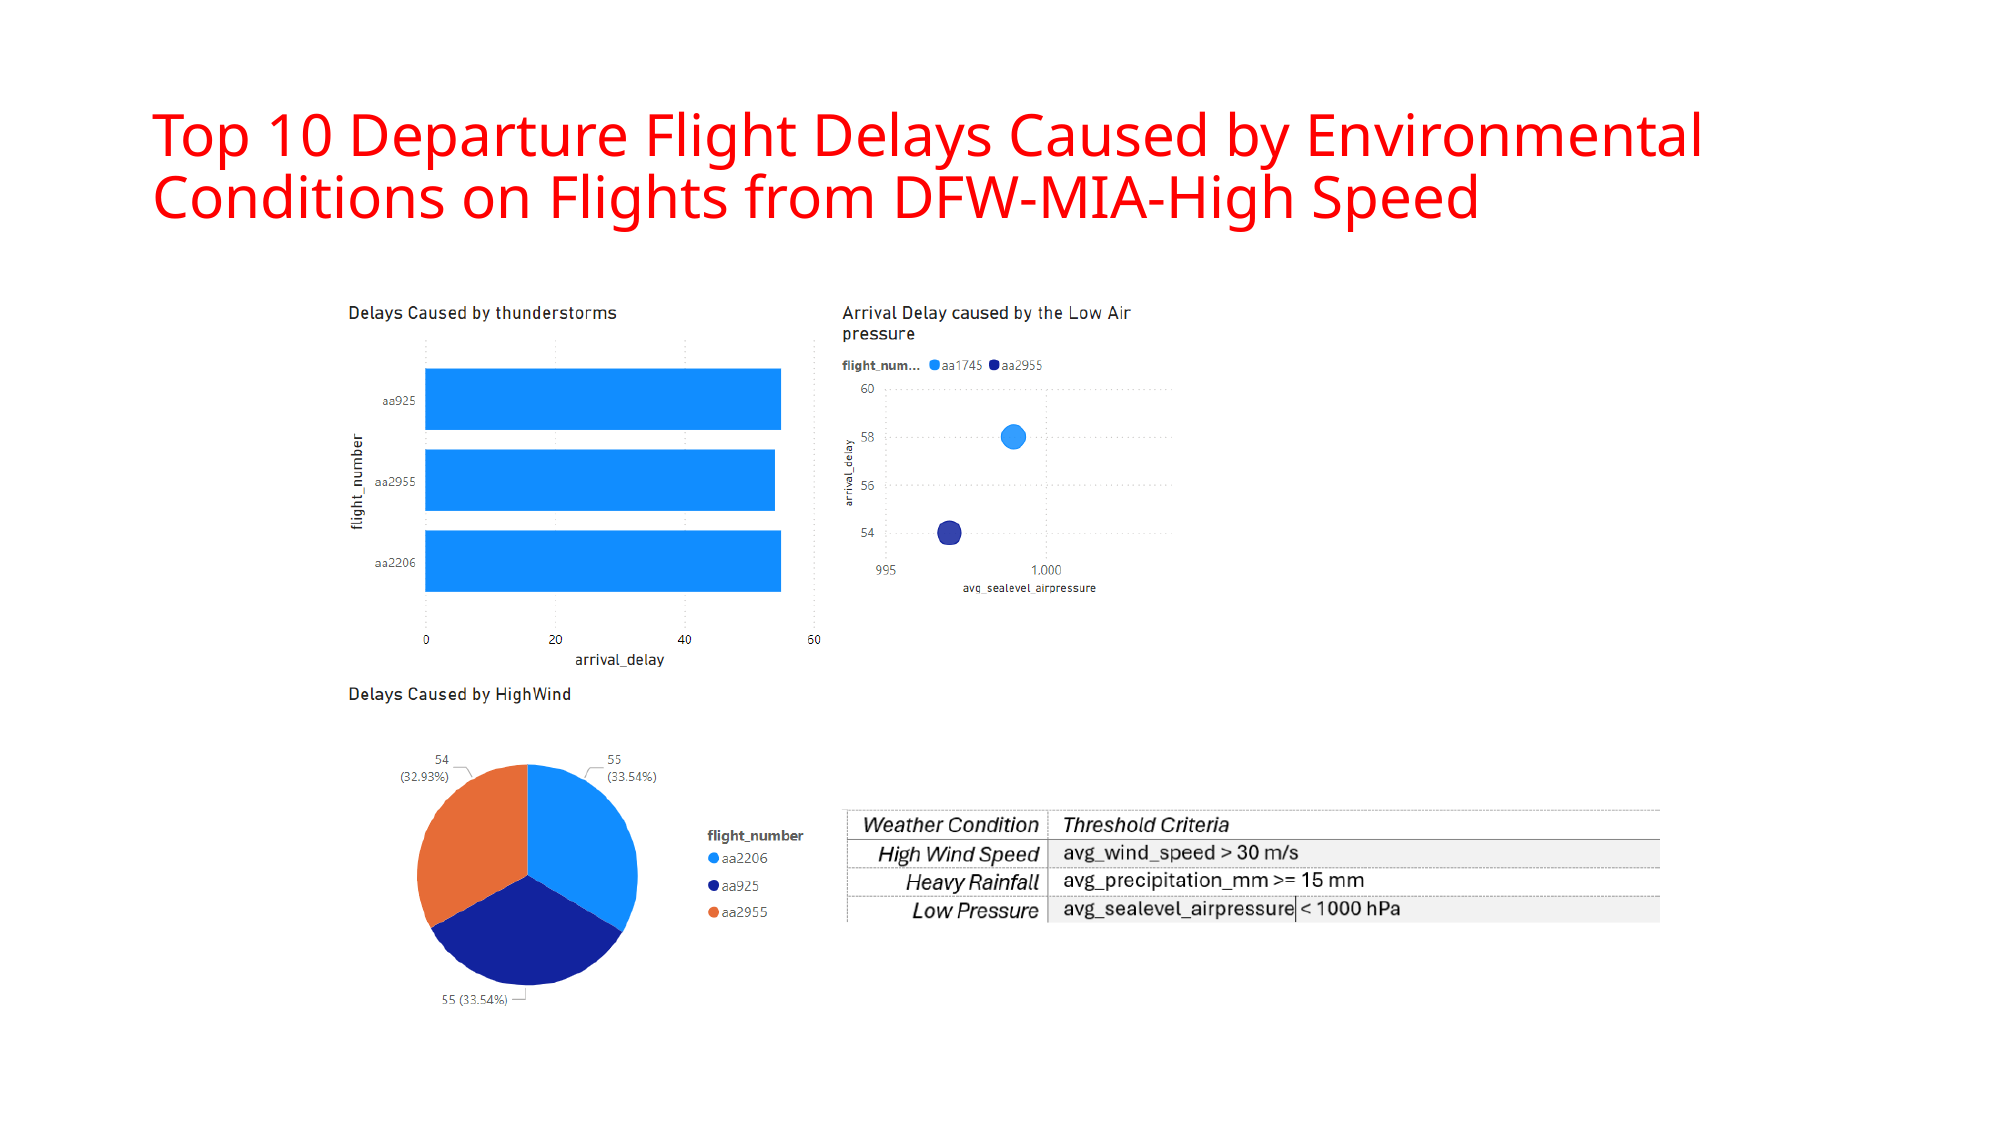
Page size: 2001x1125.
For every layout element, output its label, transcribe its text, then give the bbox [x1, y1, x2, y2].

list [333, 298, 1667, 1014]
title Top 10 Departure Flight Delays Caused by Environmental Conditions on Flights from DFW-MIA-High Speed [137, 59, 1863, 278]
